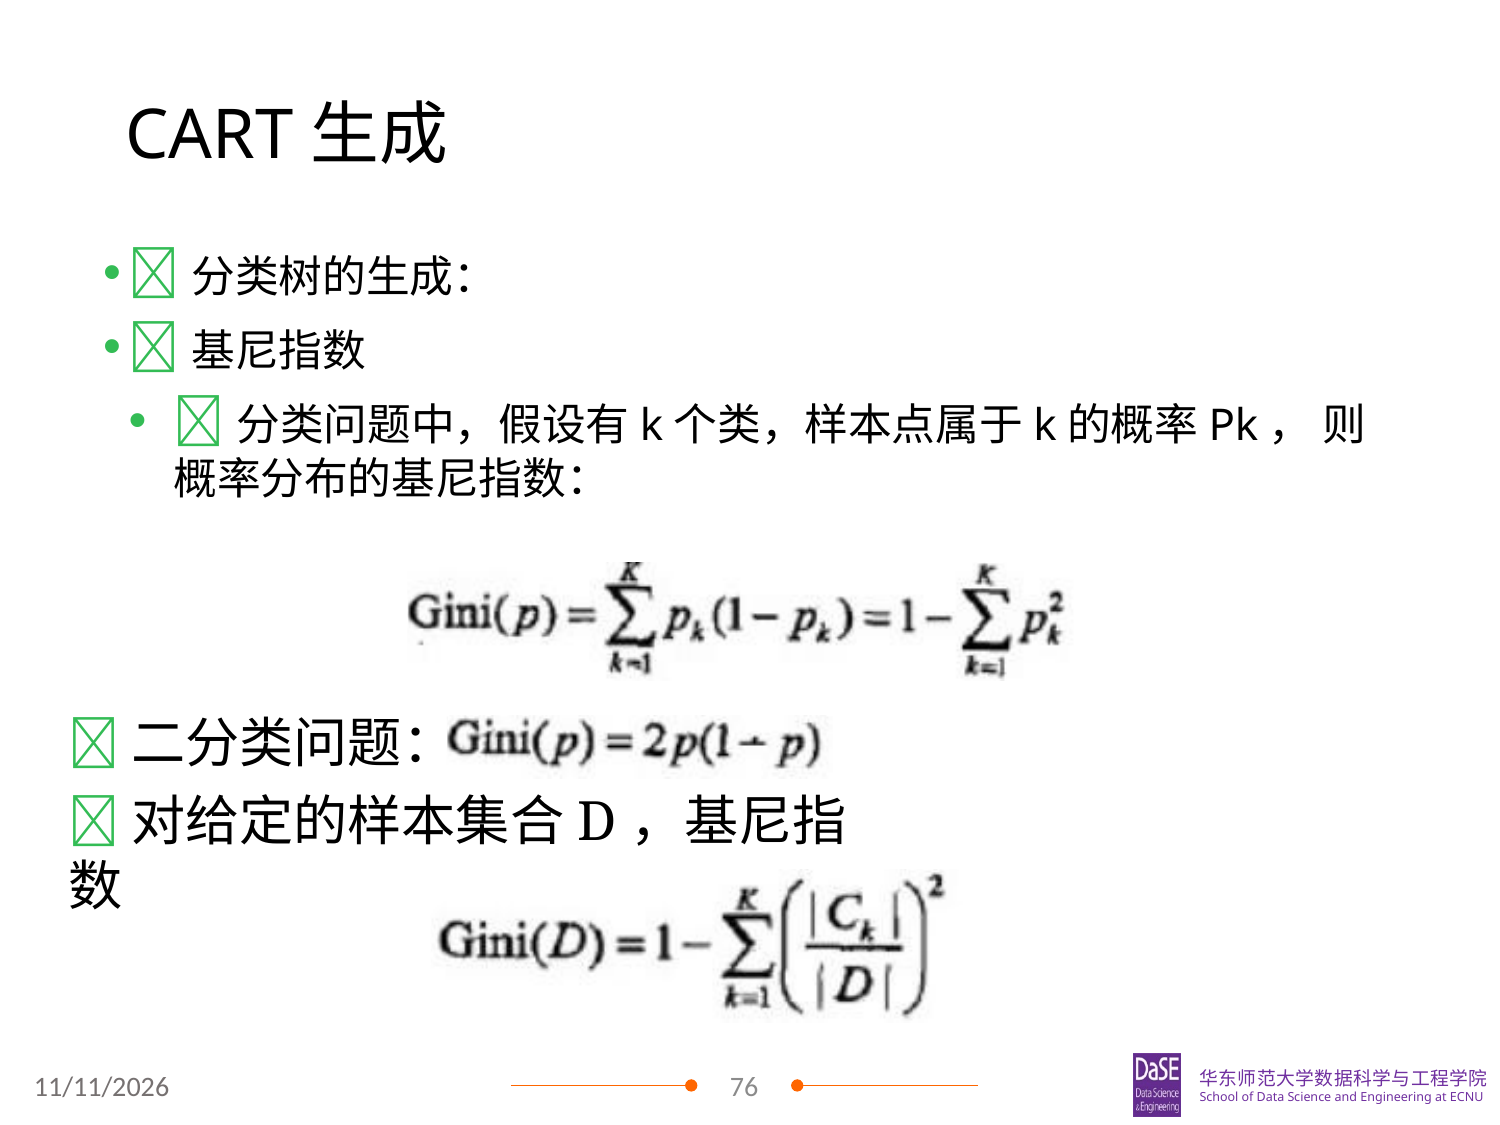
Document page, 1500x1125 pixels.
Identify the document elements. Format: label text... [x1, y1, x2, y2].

text_box [407, 562, 1084, 681]
list 分类树的生成： 基尼指数 分类问题中，假设有k个类，样本点属于k的概率Pk， 则概率分布的基尼指数： [103, 241, 1397, 879]
picture [1133, 1053, 1181, 1117]
title CART生成 [103, 36, 1397, 225]
text_box [430, 869, 963, 1023]
text_box [446, 715, 833, 779]
text_box 二分类问题： 对给定的样本集合D，基尼指数 [65, 708, 867, 916]
